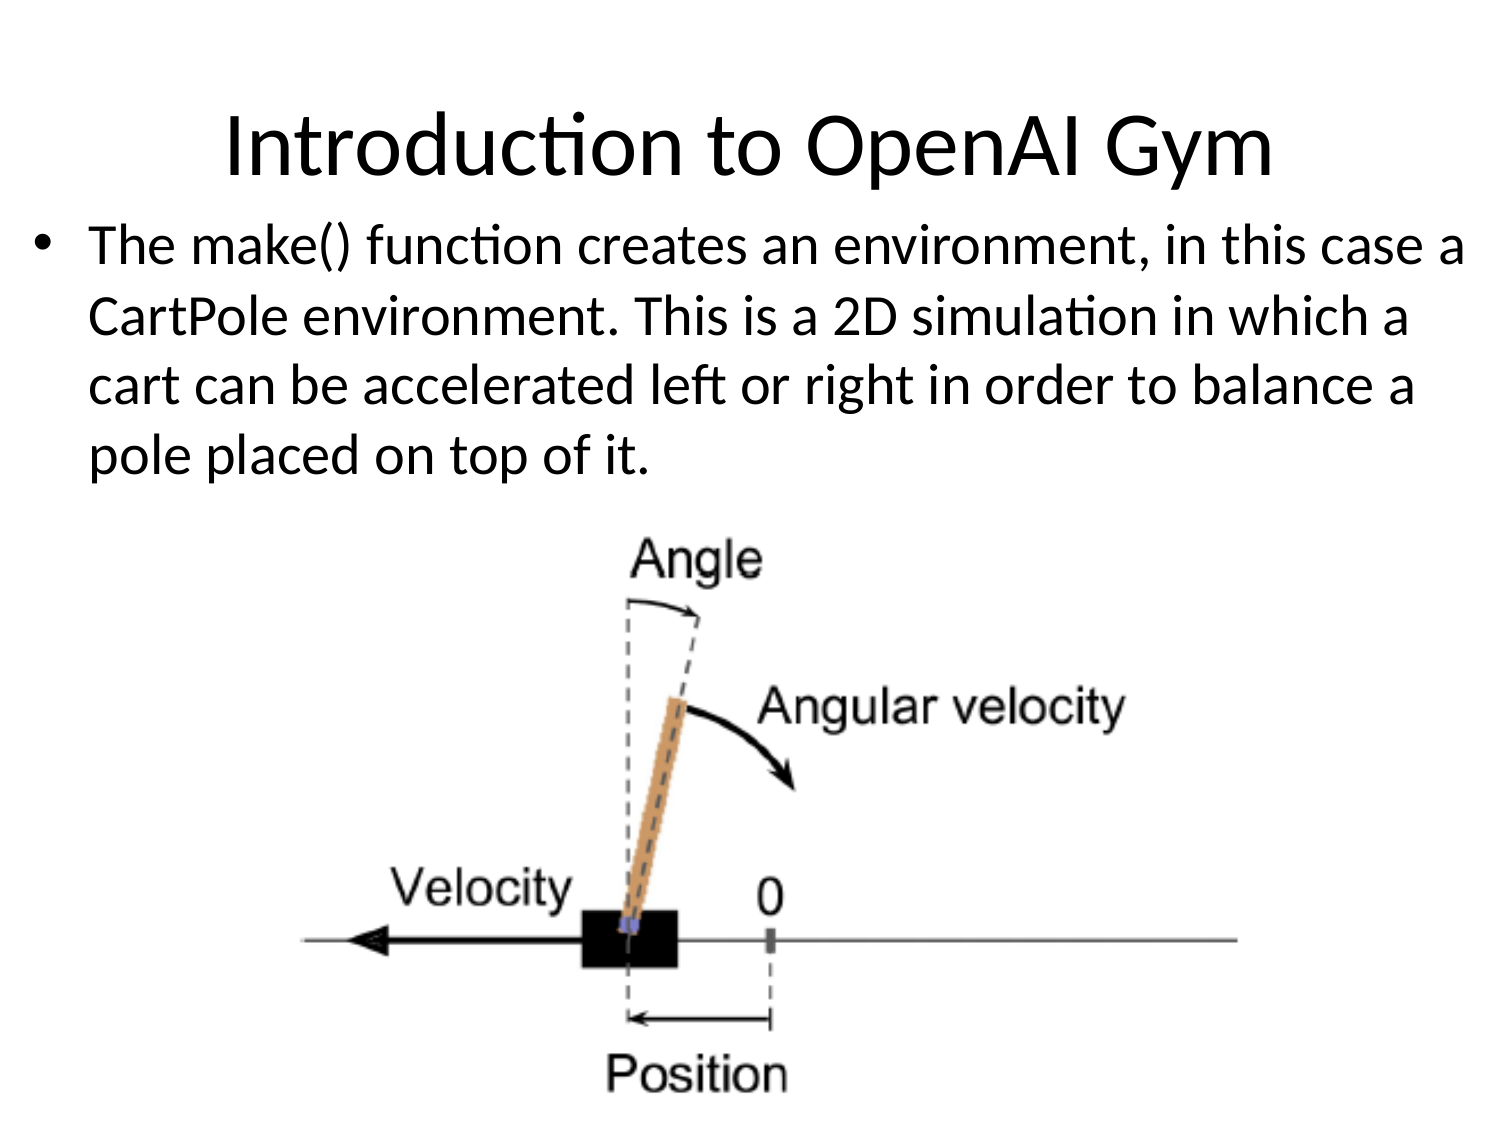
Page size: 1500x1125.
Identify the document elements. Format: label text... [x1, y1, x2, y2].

picture [187, 517, 1337, 1125]
title Introduction to OpenAI Gym [75, 45, 1425, 199]
list The make() function creates an environment, in this case a CartPole environment. This is a 2D simulation in which a cart can be accelerated left or right in order to balance a pole placed on top of it. [17, 199, 1500, 1043]
